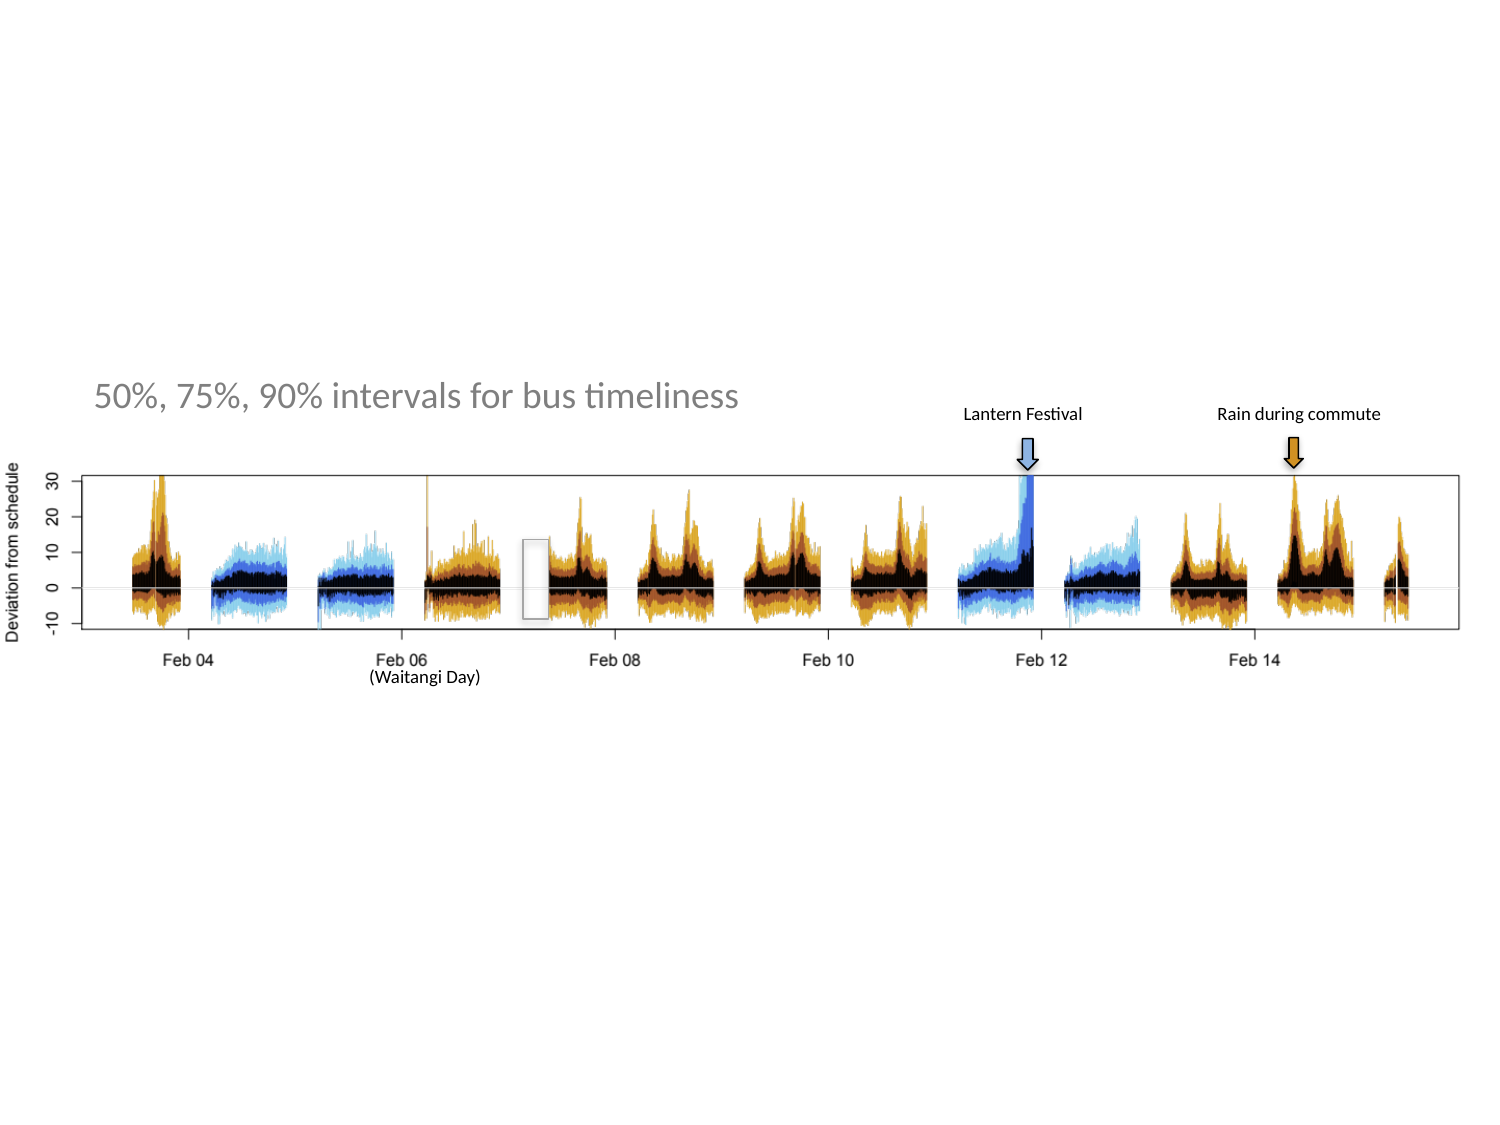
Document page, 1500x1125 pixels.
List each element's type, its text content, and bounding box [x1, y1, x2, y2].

picture [0, 393, 1500, 730]
text_box 50%, 75%, 90% intervals for bus timeliness [78, 363, 844, 392]
